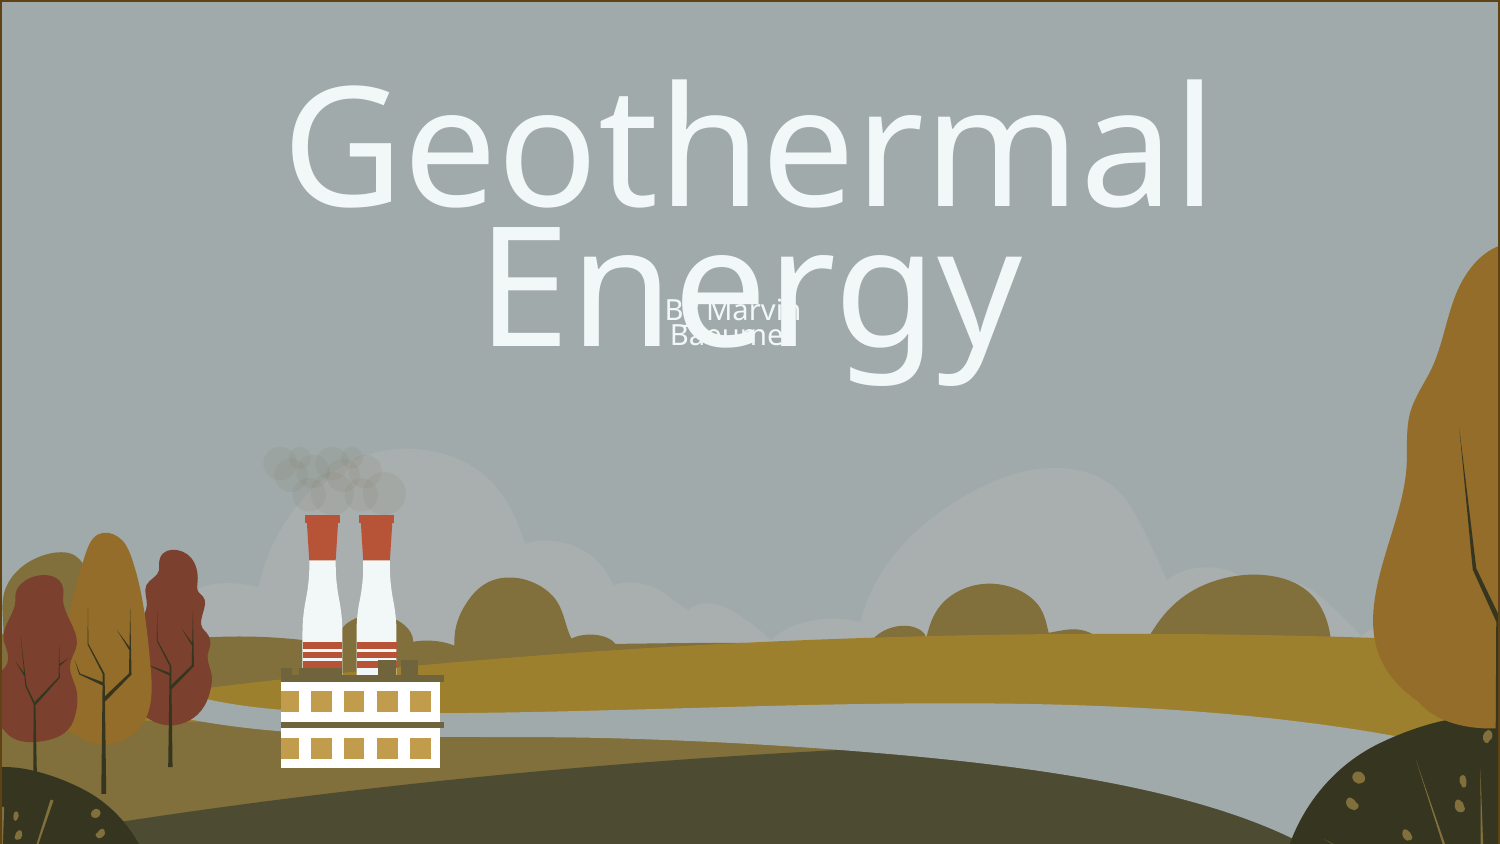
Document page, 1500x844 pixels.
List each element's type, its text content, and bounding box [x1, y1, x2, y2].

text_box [263, 446, 445, 768]
text_box By Marvin Baeumer [601, 302, 864, 349]
title Geothermal Energy [116, 119, 1383, 349]
text_box [0, 0, 1500, 844]
